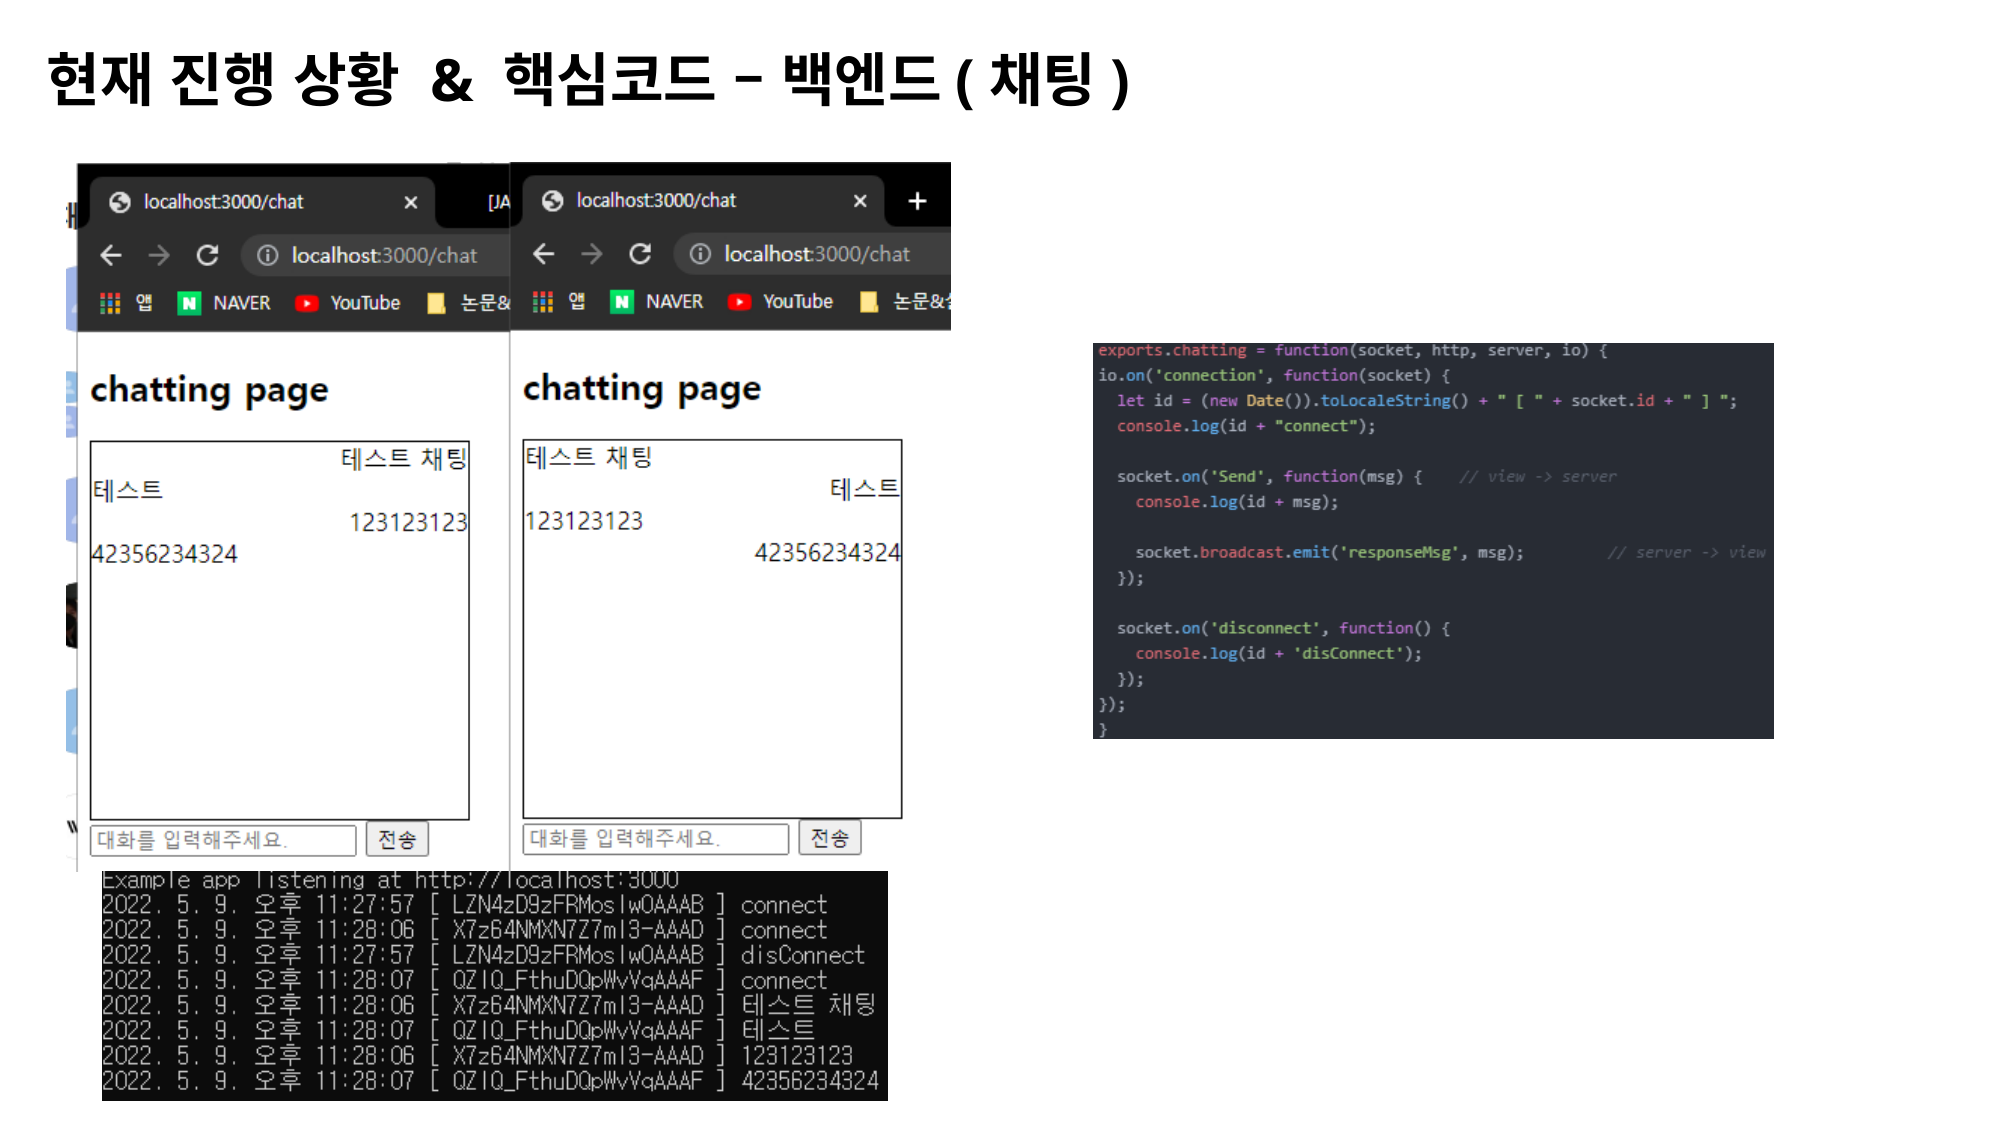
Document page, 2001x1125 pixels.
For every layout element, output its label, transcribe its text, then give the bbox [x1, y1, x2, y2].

picture [66, 162, 951, 1101]
title 현재 진행 상황 & 핵심코드 – 백엔드(채팅) [0, 2, 1177, 163]
picture [1093, 343, 1774, 739]
